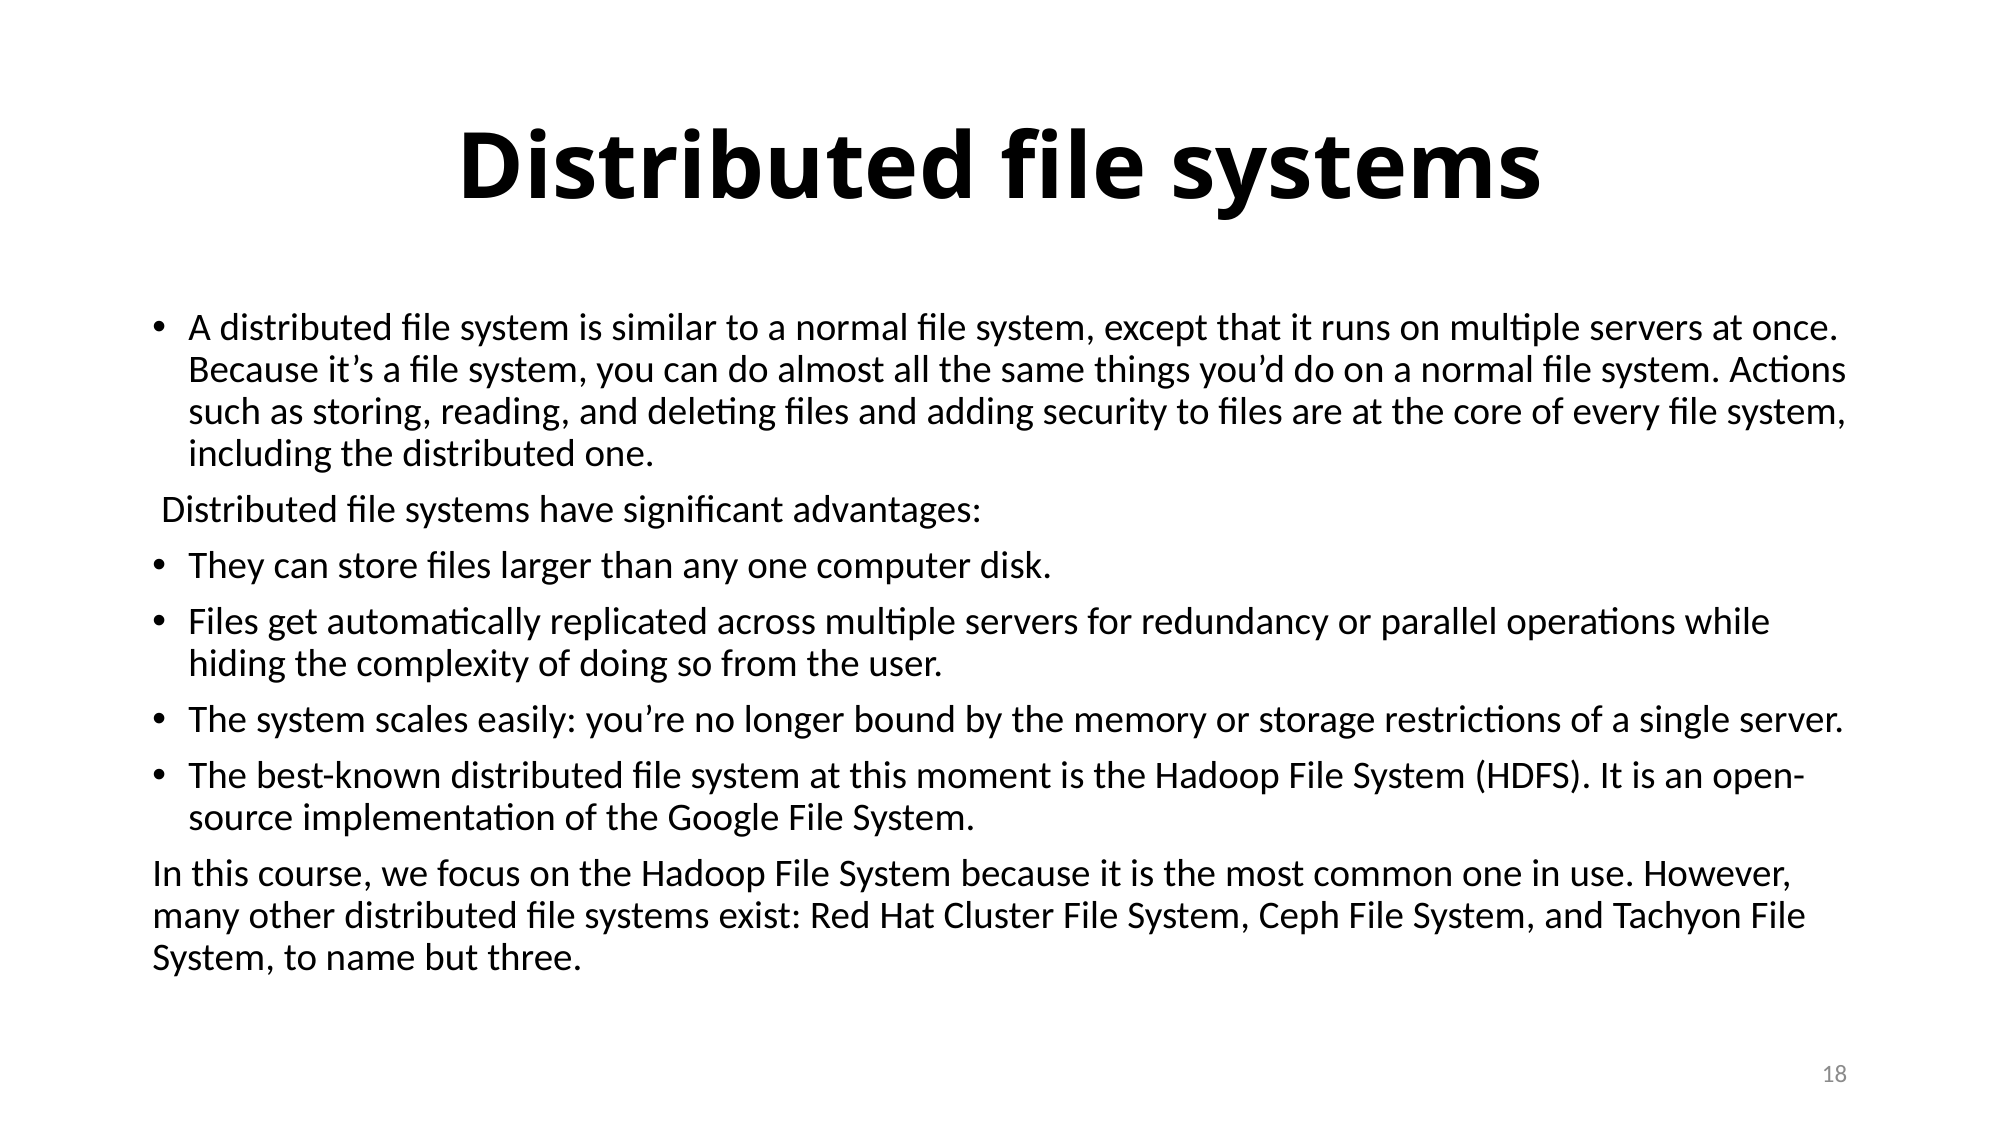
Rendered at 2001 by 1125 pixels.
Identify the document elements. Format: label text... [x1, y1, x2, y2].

list A distributed file system is similar to a normal file system, except that it runs on multiple servers at once. Because it’s a file system, you can do almost all the same things you’d do on a normal file system. Actions such as storing, reading, and deleting files and adding security to files are at the core of every file system, including the distributed one. Distributed file systems have significant advantages: They can store files larger than any one computer disk. Files get automatically replicated across multiple servers for redundancy or parallel operations while hiding the complexity of doing so from the user. The system scales easily: you’re no longer bound by the memory or storage restrictions of a single server. The best-known distributed file system at this moment is the Hadoop File System (HDFS). It is an open-source implementation of the Google File System. In this course, we focus on the Hadoop File System because it is the most common one in use. However, many other distributed file systems exist: Red Hat Cluster File System, Ceph File System, and Tachyon File System, to name but three. [137, 299, 1863, 1014]
title Distributed file systems [137, 59, 1863, 278]
slide_number 18 [1412, 1042, 1863, 1103]
